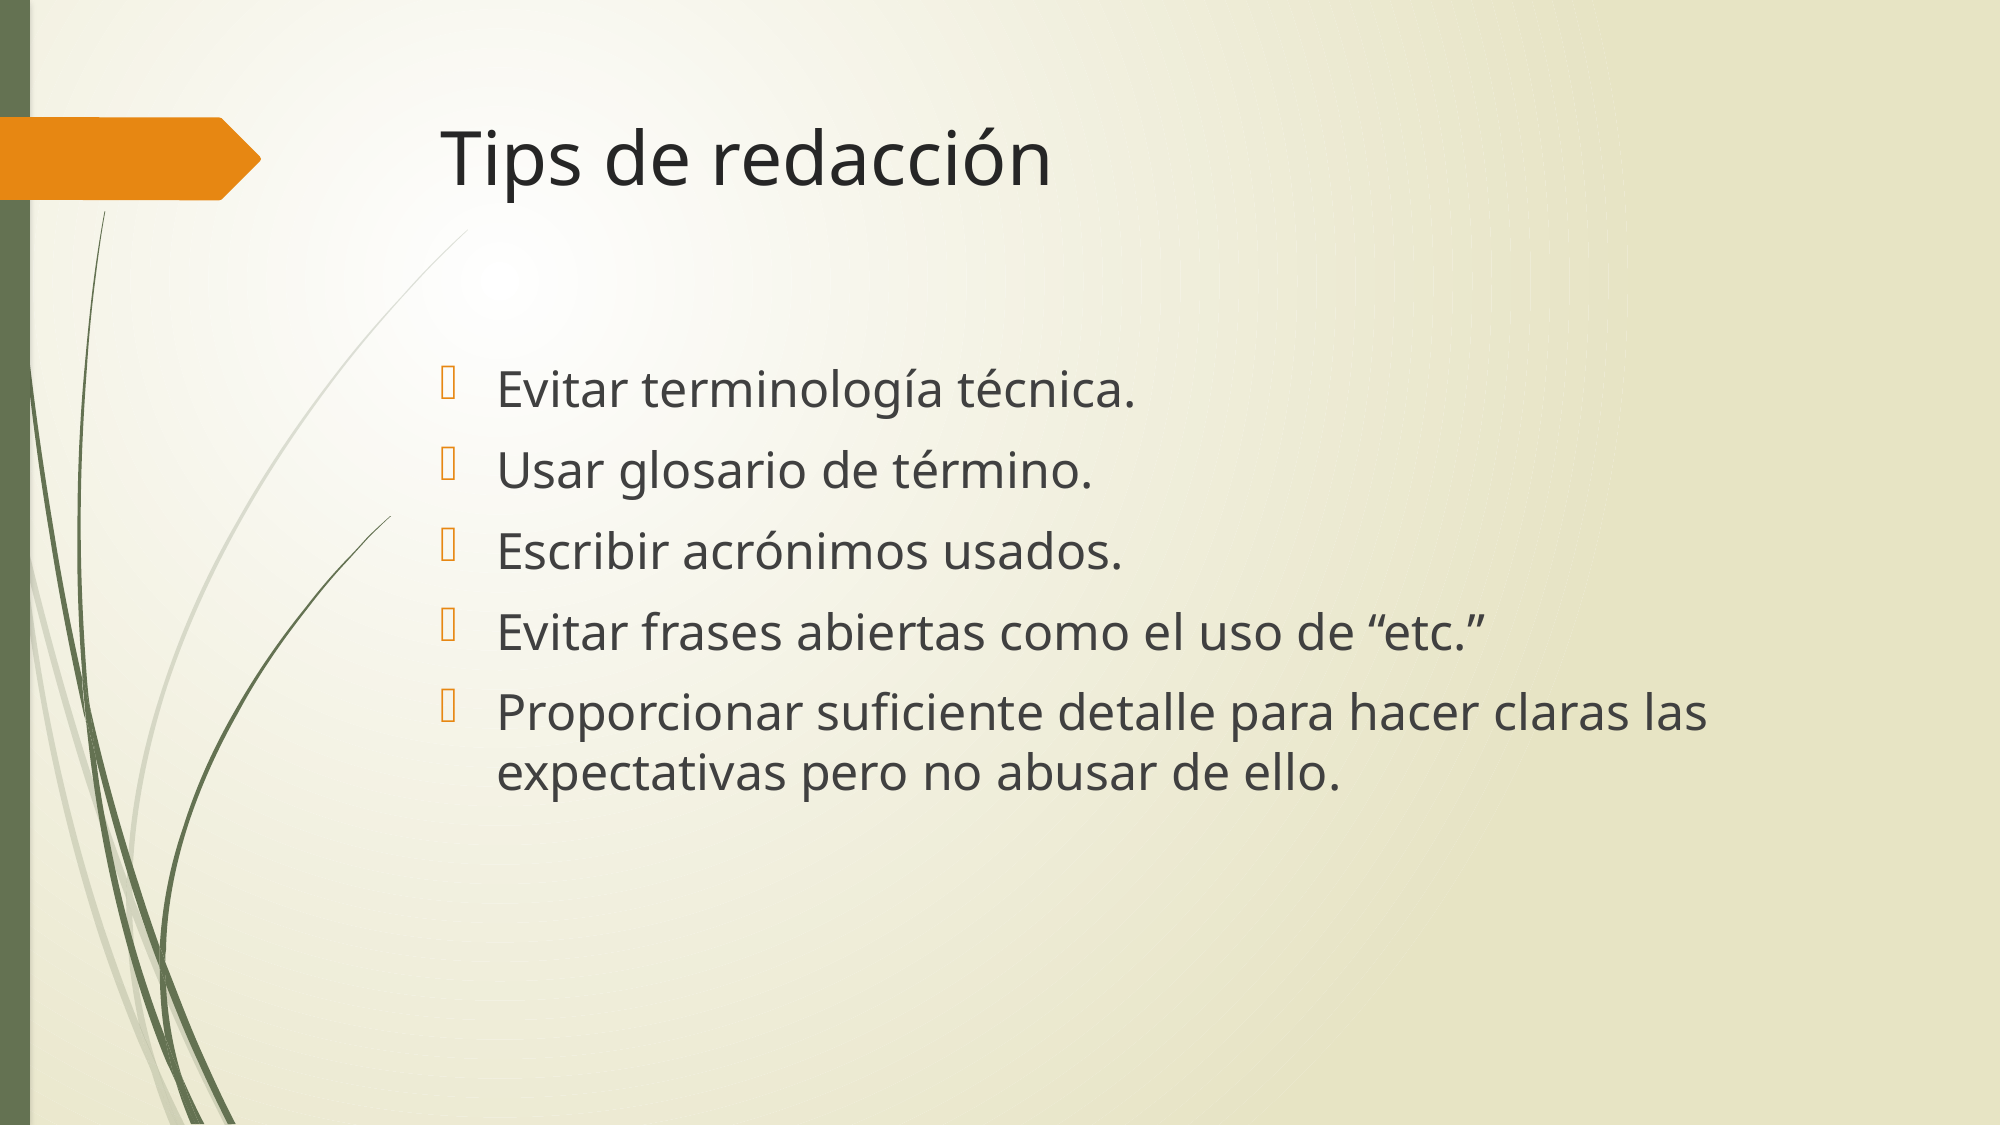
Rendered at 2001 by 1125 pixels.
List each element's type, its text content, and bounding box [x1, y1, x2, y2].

title Tips de redacción [425, 102, 1888, 313]
list Evitar terminología técnica. Usar glosario de término. Escribir acrónimos usados. Evitar frases abiertas como el uso de “etc.” Proporcionar suficiente detalle para hacer claras las expectativas pero no abusar de ello. [424, 350, 1888, 970]
